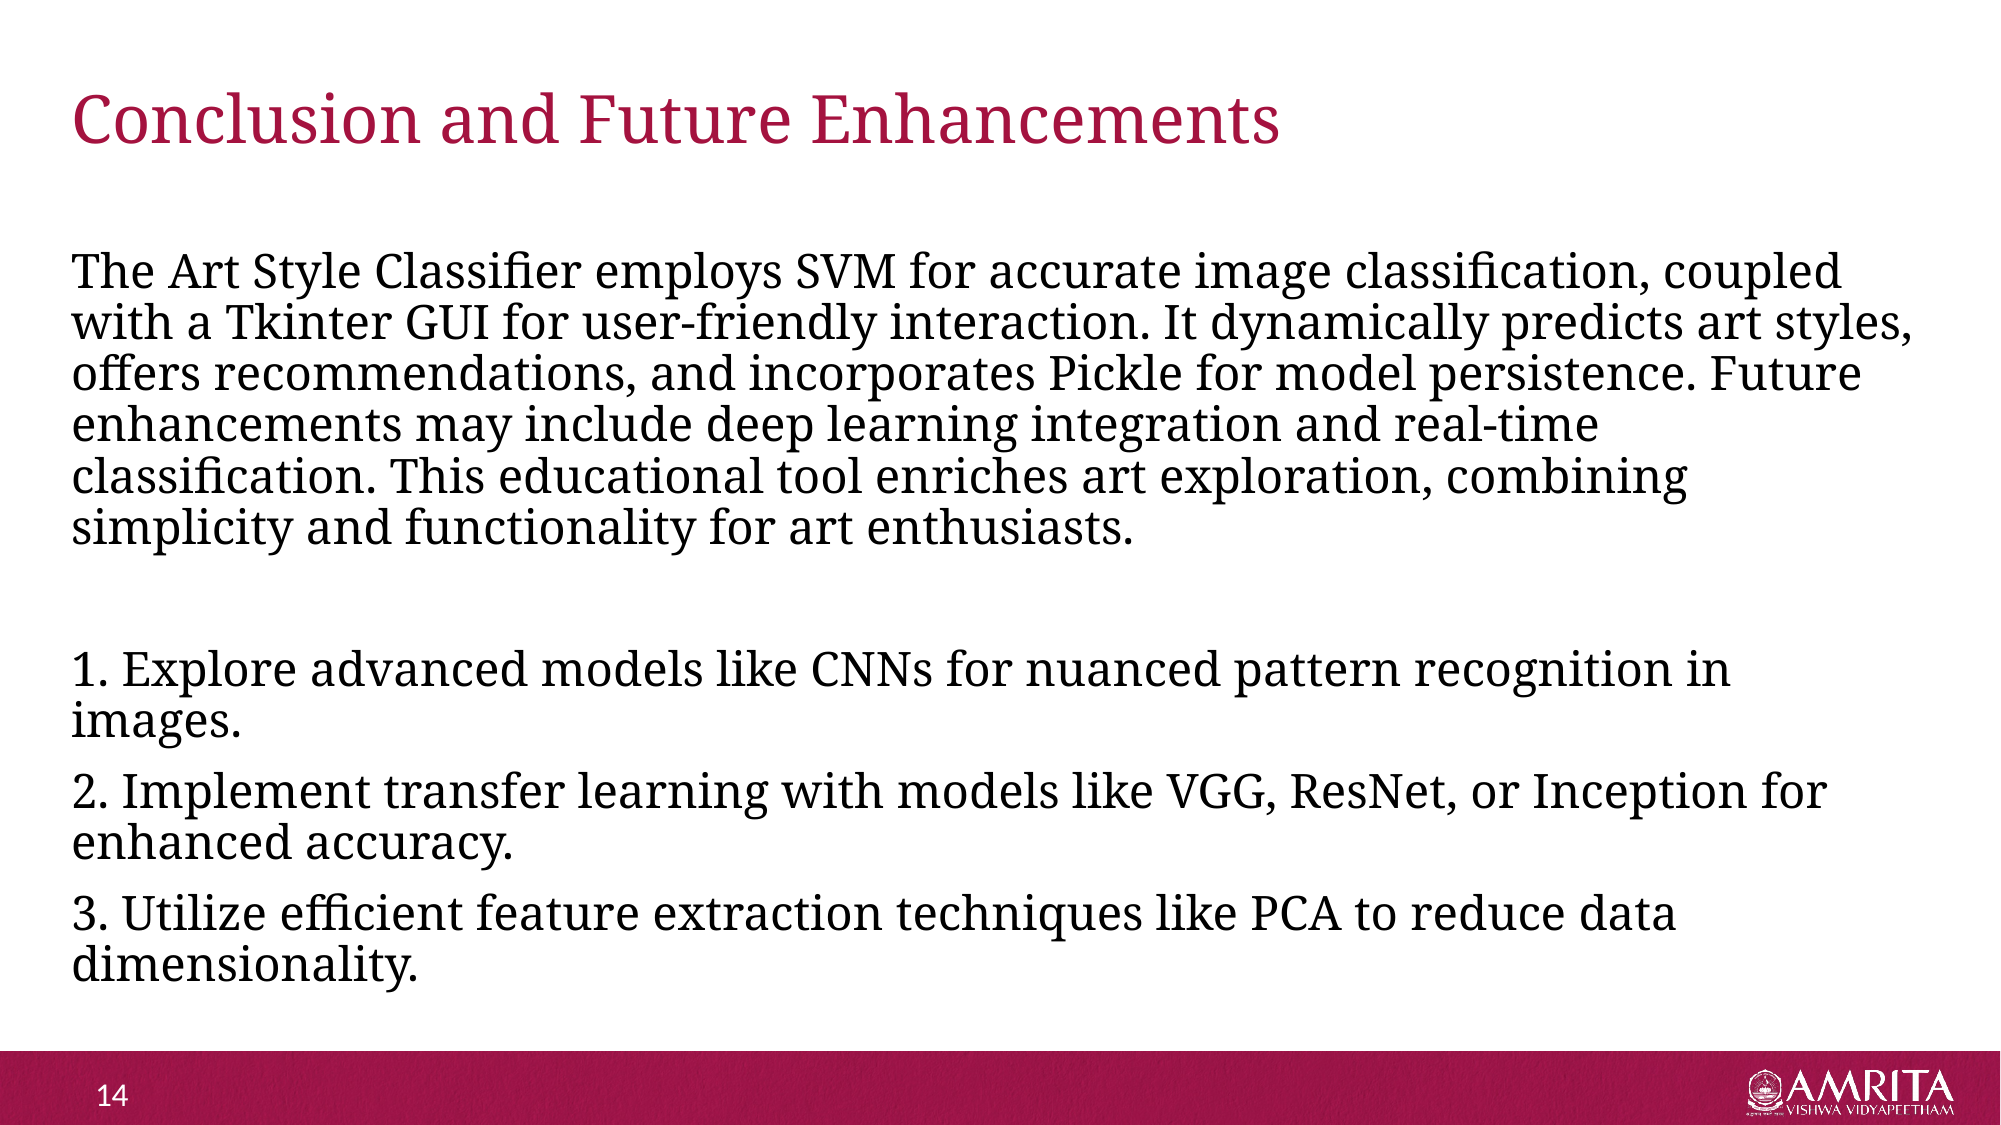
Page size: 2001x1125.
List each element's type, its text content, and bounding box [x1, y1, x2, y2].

list The Art Style Classifier employs SVM for accurate image classification, coupled with a Tkinter GUI for user-friendly interaction. It dynamically predicts art styles, offers recommendations, and incorporates Pickle for model persistence. Future enhancements may include deep learning integration and real-time classification. This educational tool enriches art exploration, combining simplicity and functionality for art enthusiasts. 1. Explore advanced models like CNNs for nuanced pattern recognition in images. 2. Implement transfer learning with models like VGG, ResNet, or Inception for enhanced accuracy. 3. Utilize efficient feature extraction techniques like PCA to reduce data dimensionality. [55, 239, 1933, 1005]
slide_number 14 [19, 1062, 144, 1123]
picture [0, 1051, 2001, 1125]
title Conclusion and Future Enhancements [55, 86, 1933, 157]
